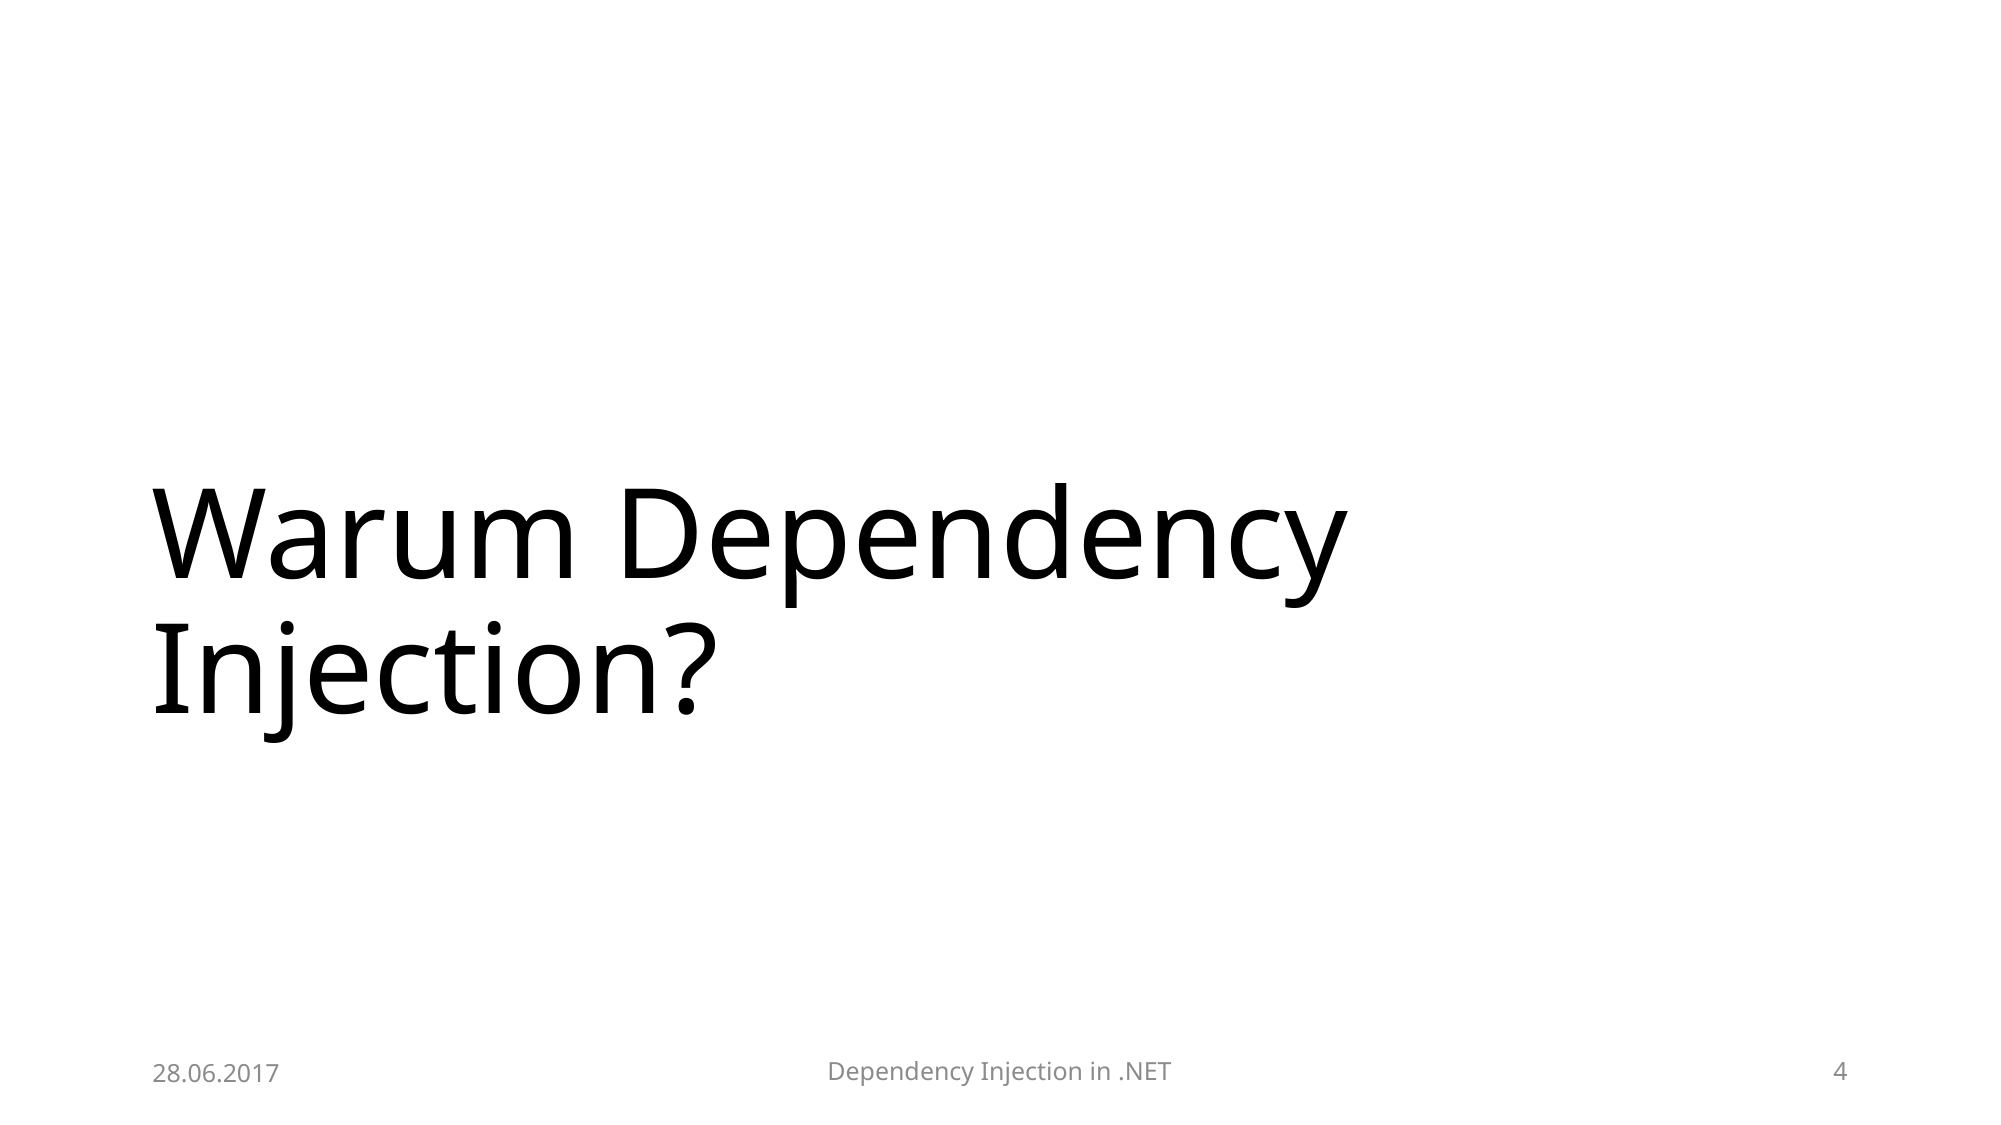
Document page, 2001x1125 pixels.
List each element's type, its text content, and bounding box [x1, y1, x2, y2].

slide_number 4 [1412, 1042, 1863, 1103]
footer Dependency Injection in .NET [662, 1042, 1338, 1103]
title Warum Dependency Injection? [136, 280, 1862, 749]
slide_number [137, 1042, 588, 1103]
